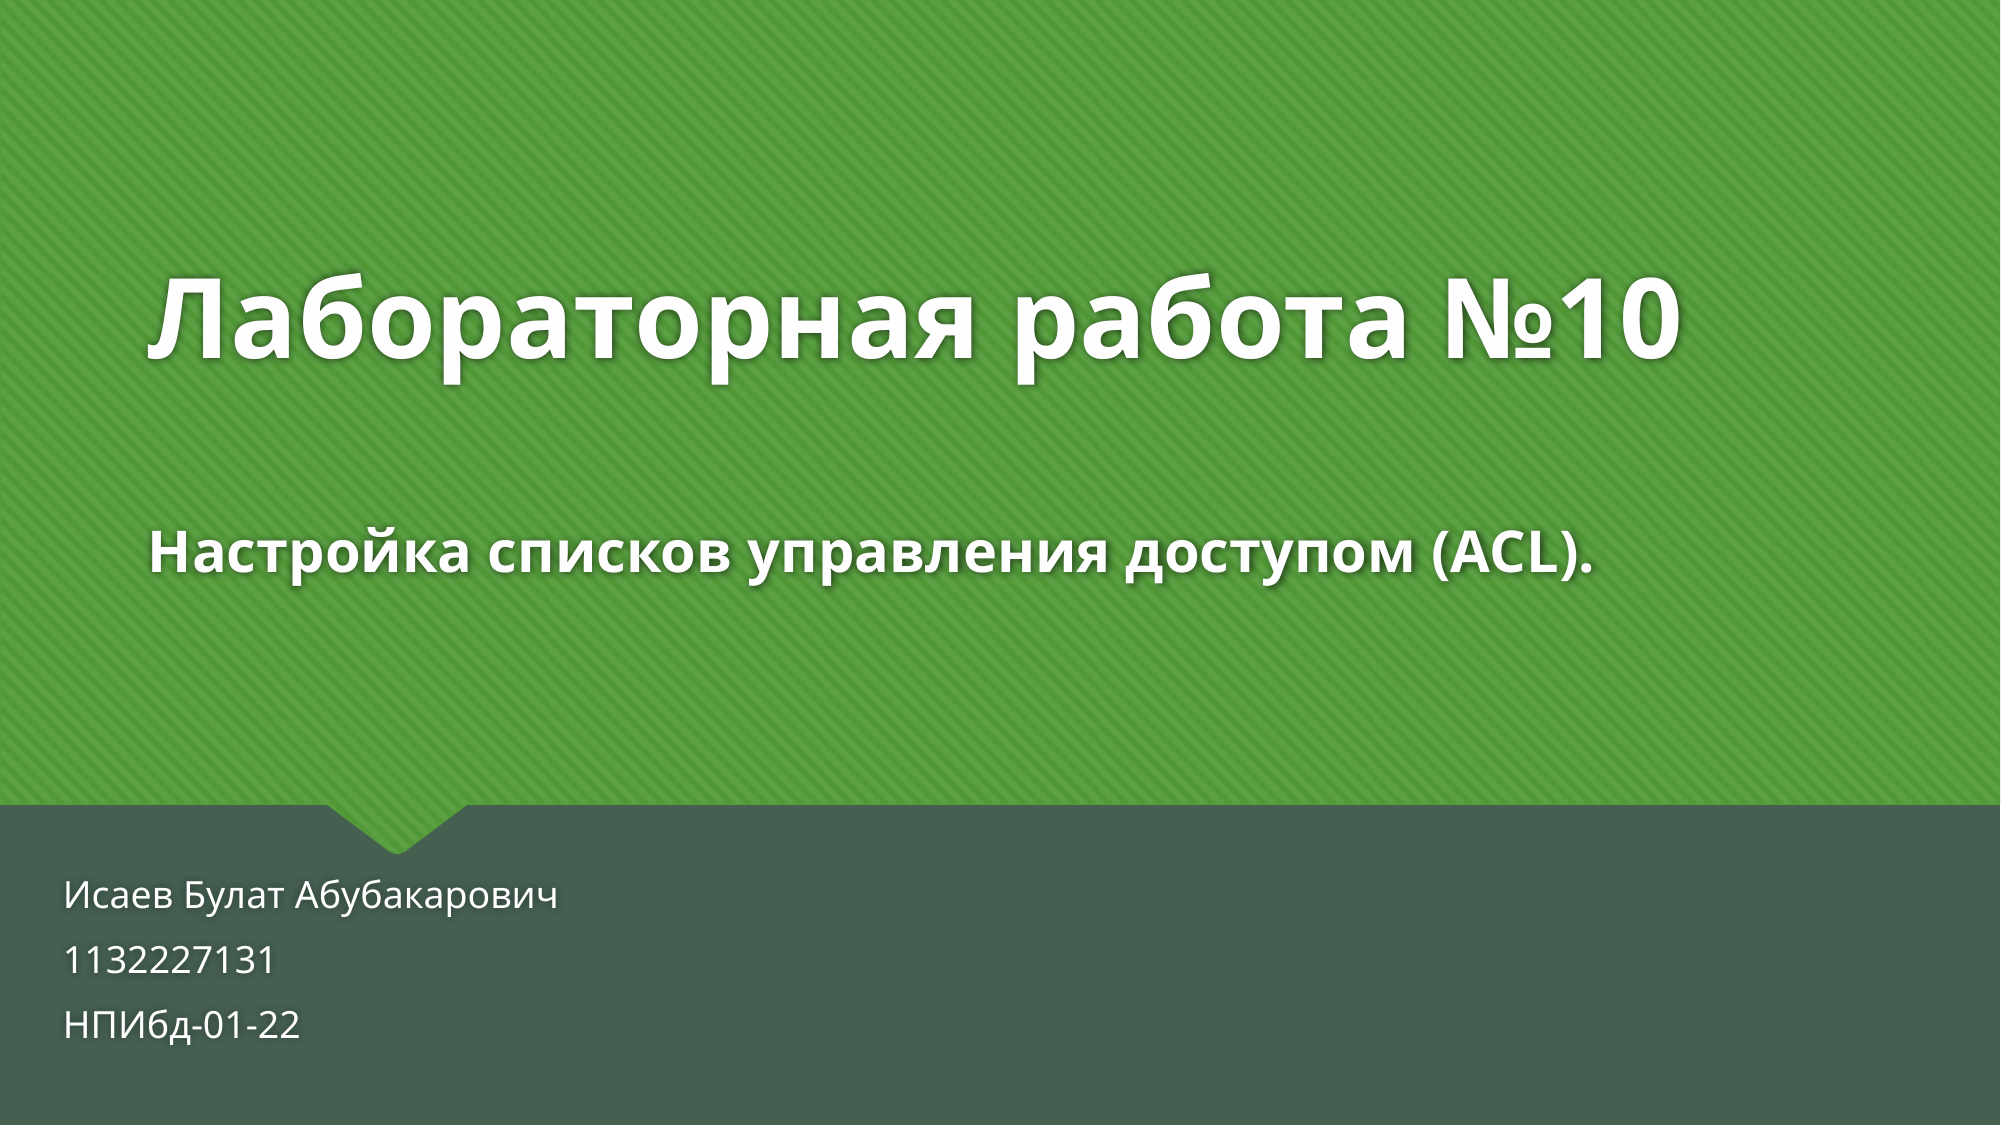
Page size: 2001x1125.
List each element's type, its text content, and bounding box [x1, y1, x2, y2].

subtitle Исаев Булат Абубакарович 1132227131 НПИбд-01-22 [47, 863, 1783, 1097]
title Лабораторная работа №10 Настройка списков управления доступом (ACL). [132, 237, 1868, 726]
